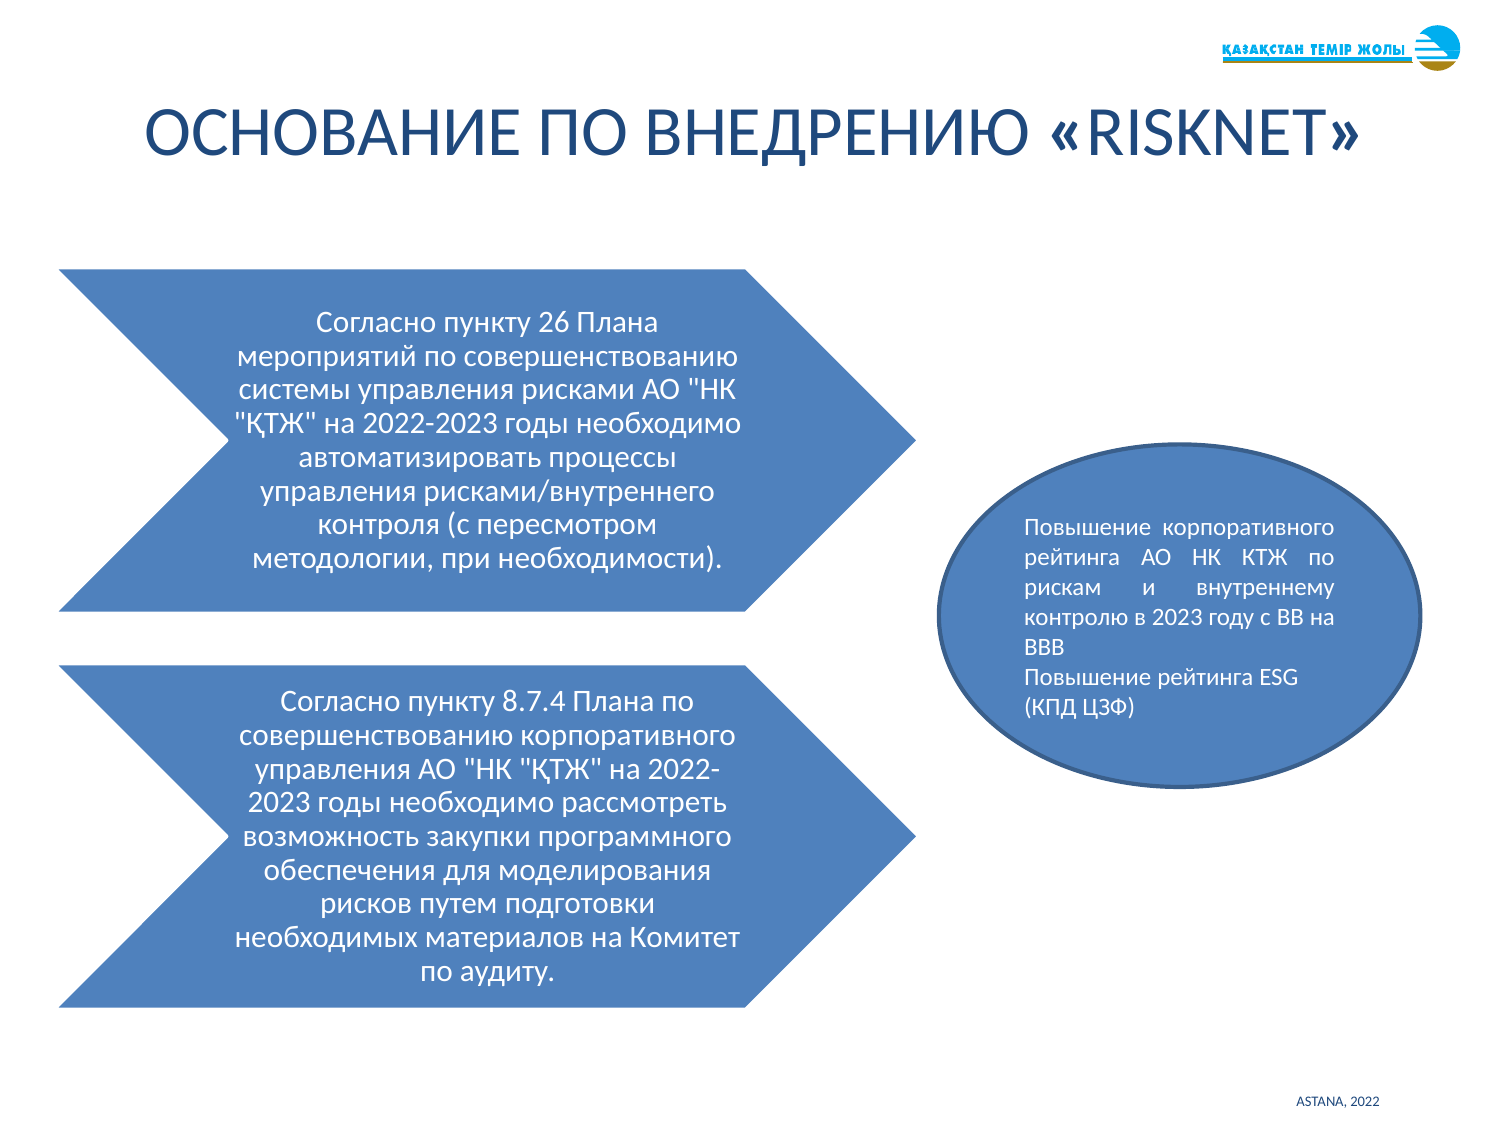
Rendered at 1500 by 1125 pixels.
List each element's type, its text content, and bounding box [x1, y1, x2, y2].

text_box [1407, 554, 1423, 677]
title Основание по внедрению «RiskNet» [29, 42, 1483, 231]
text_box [1222, 24, 1461, 72]
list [52, 266, 1404, 1010]
text_box Astana, 2022 [1281, 1084, 1500, 1118]
